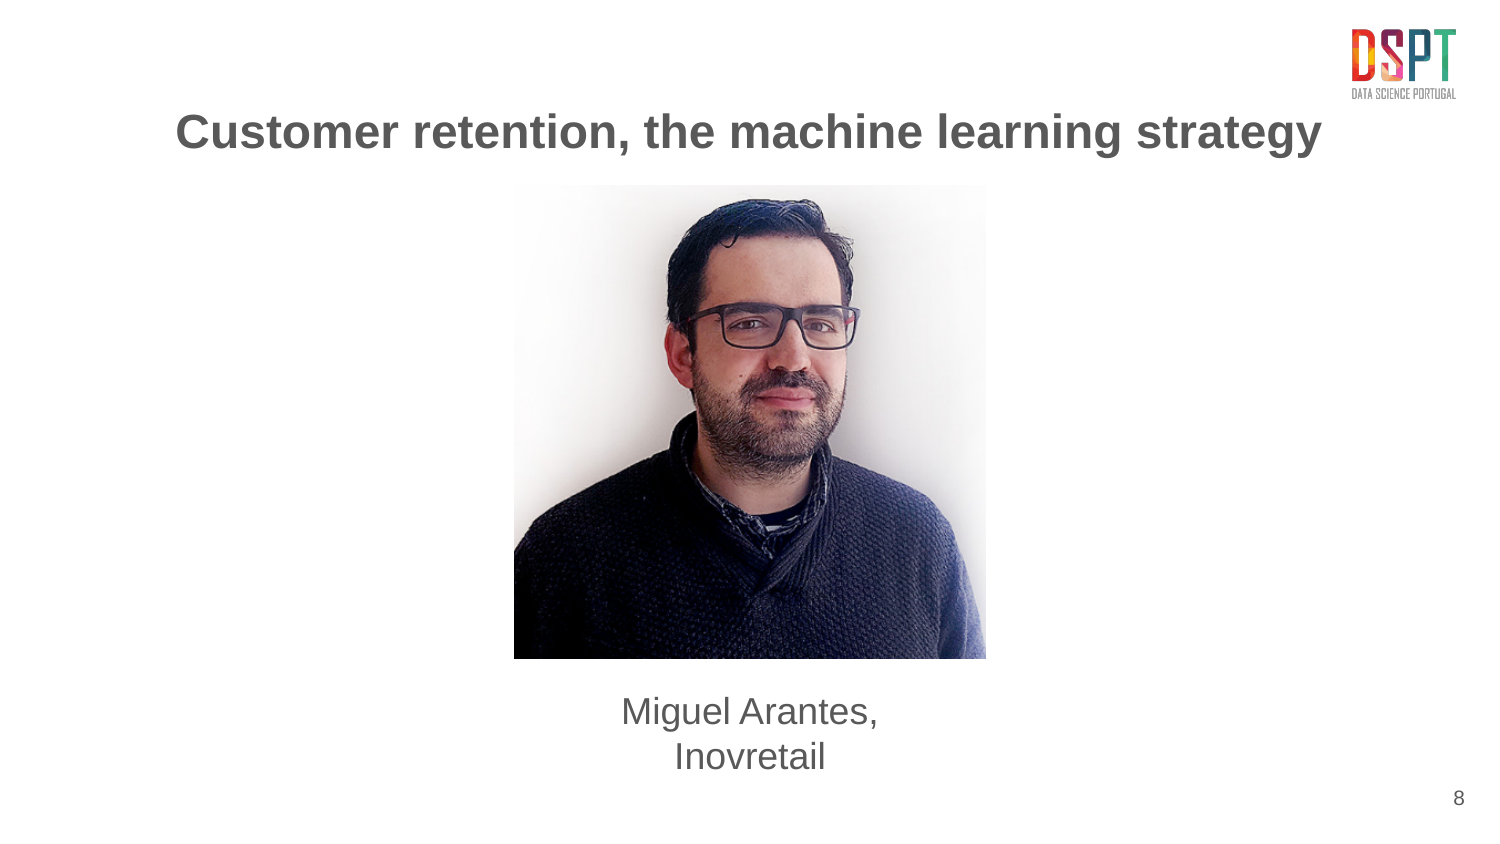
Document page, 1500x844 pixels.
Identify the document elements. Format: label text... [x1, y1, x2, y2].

subtitle Miguel Arantes, Inovretail [561, 673, 939, 746]
picture [1335, 12, 1473, 116]
title Customer retention, the machine learning strategy [51, 75, 1449, 242]
slide_number ‹#› [1389, 764, 1480, 830]
picture [514, 184, 986, 659]
